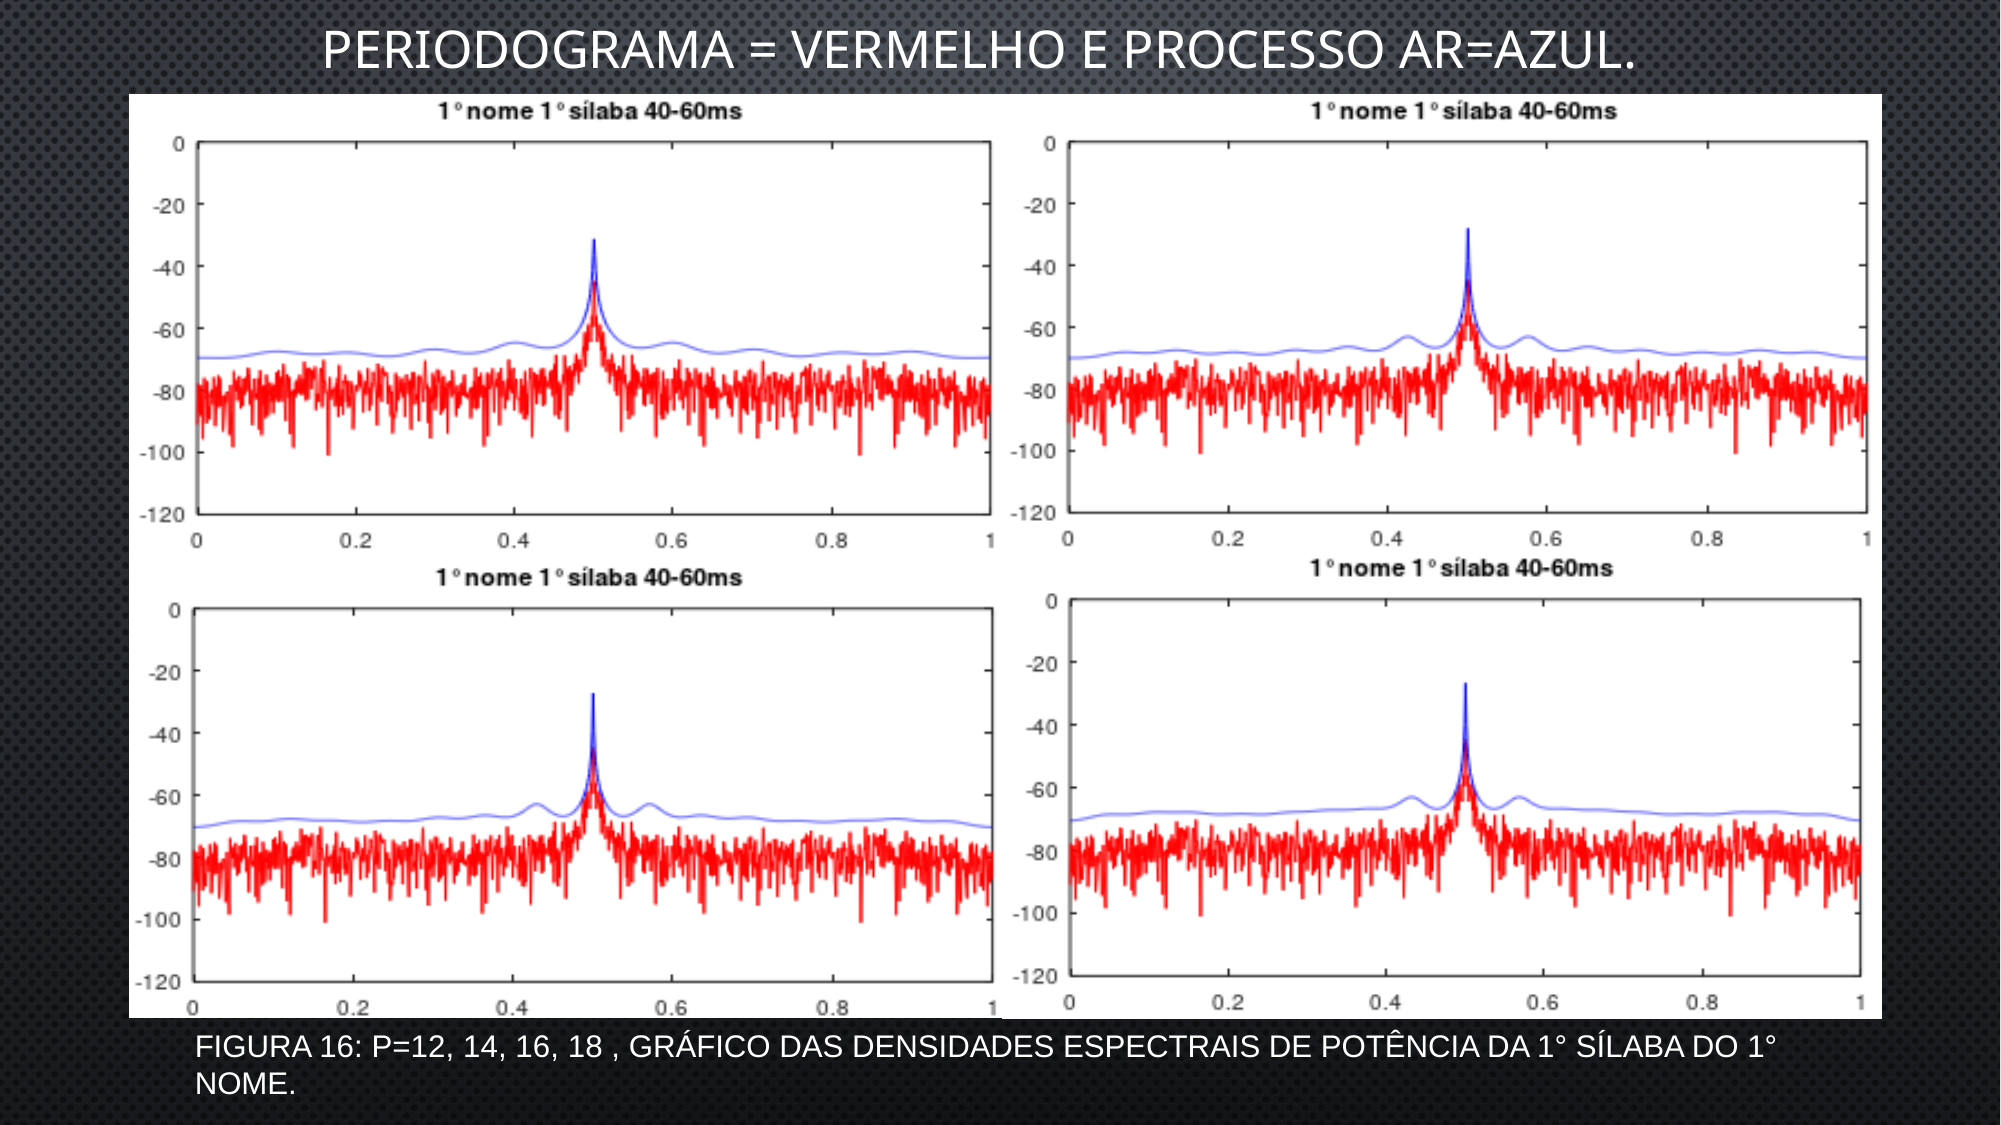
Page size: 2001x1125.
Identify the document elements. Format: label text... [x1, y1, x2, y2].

text_box figura 16: p=12, 14, 16, 18 , gráfico das densidades espectrais de potência da 1° sílaba do 1° nome. [180, 1018, 1818, 1109]
text_box Periodograma = vermelho e processo ar=azul. [306, 0, 1691, 87]
picture [128, 93, 1883, 1019]
